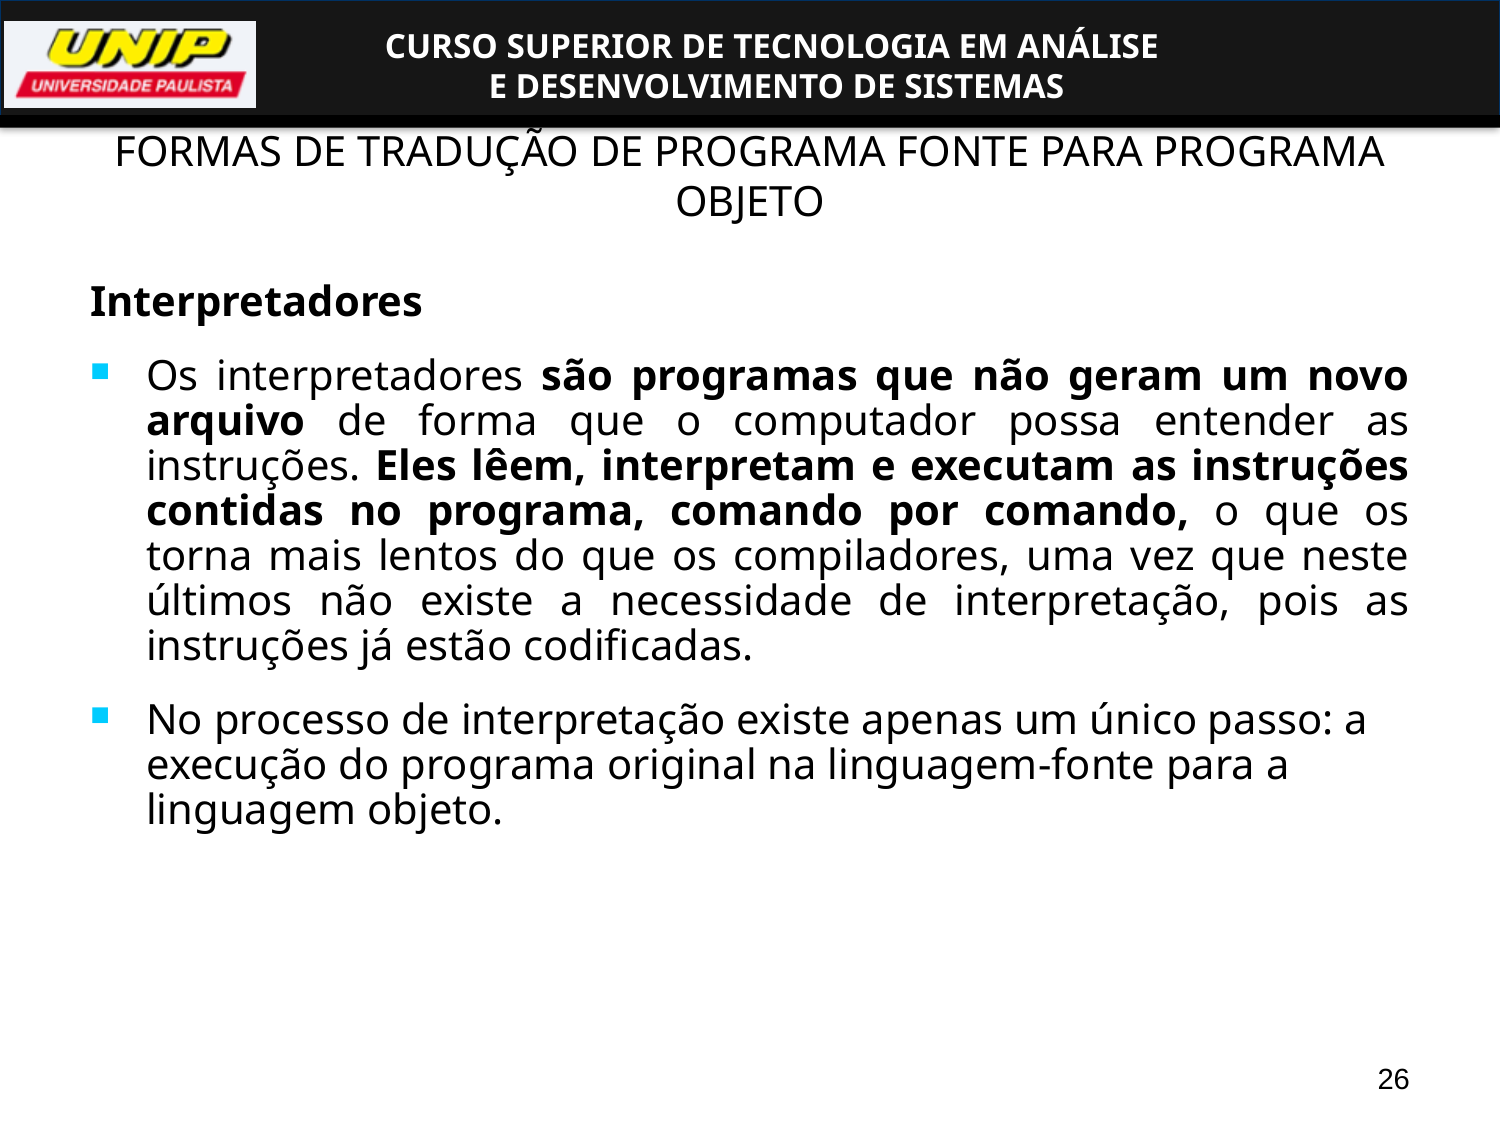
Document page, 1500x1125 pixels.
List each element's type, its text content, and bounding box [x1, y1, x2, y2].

title FORMAS DE TRADUÇÃO DE PROGRAMA FONTE PARA PROGRAMA OBJETO [75, 62, 1425, 208]
picture [4, 21, 256, 108]
slide_number 26 [1074, 1024, 1425, 1103]
list Interpretadores Os interpretadores são programas que não geram um novo arquivo de forma que o computador possa entender as instruções. Eles lêem, interpretam e executam as instruções contidas no programa, comando por comando, o que os torna mais lentos do que os compiladores, uma vez que neste últimos não existe a necessidade de interpretação, pois as instruções já estão codificadas. No processo de interpretação existe apenas um único passo: a execução do programa original na linguagem-fonte para a linguagem objeto. [75, 208, 1425, 883]
